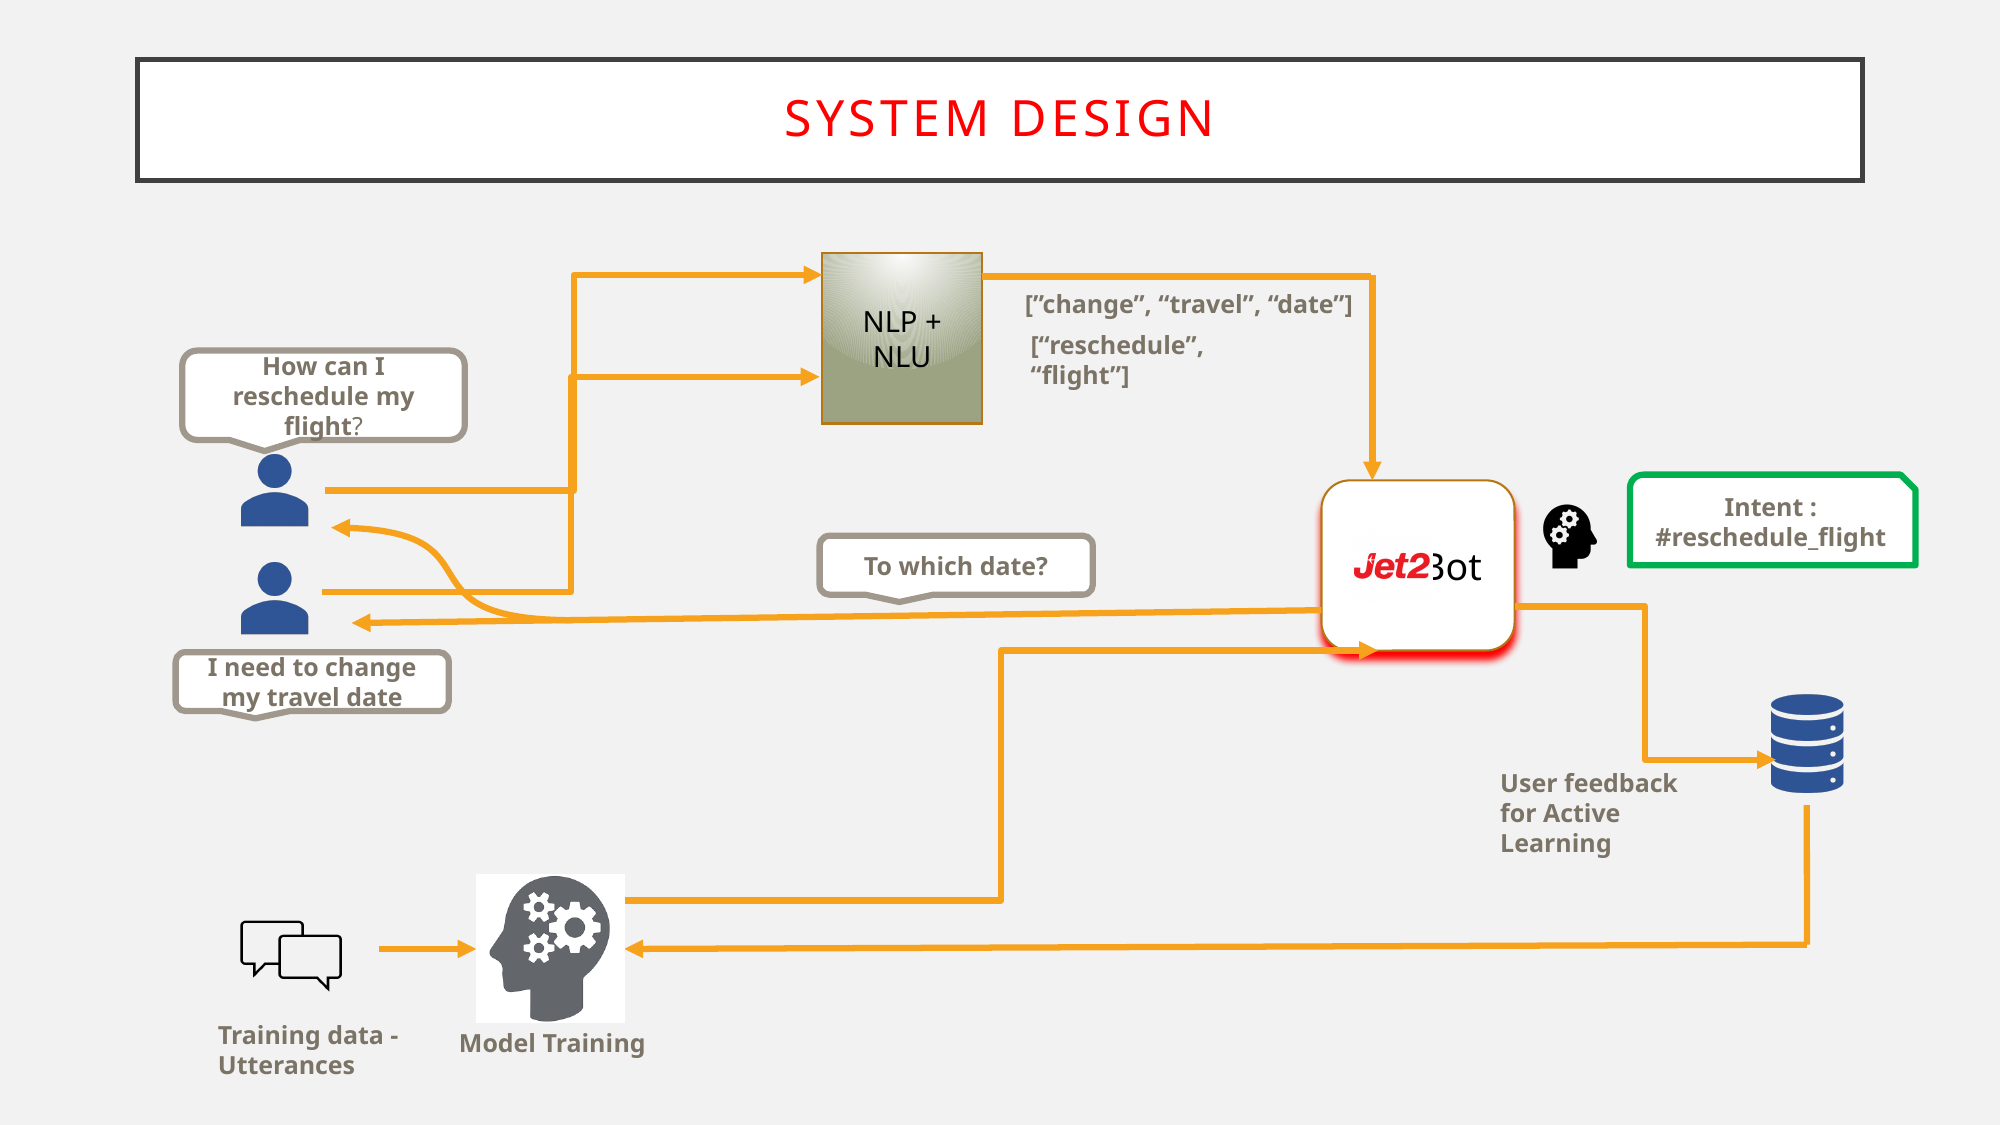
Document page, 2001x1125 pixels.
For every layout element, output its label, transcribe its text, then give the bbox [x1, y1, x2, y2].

picture [476, 874, 625, 1023]
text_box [1514, 606, 1776, 760]
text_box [625, 944, 1807, 949]
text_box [322, 376, 820, 593]
picture [230, 895, 352, 1017]
text_box Training data - Utterances [203, 1012, 422, 1088]
text_box I need to change my travel date [174, 651, 450, 720]
text_box NLP + NLU [821, 252, 983, 425]
text_box [“reschedule”, “flight”] [1015, 326, 1322, 397]
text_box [351, 610, 1322, 624]
title SYSTEM DESIGN [135, 57, 1865, 183]
text_box To which date? [820, 534, 1094, 604]
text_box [331, 527, 574, 621]
text_box Model Training [444, 1019, 661, 1065]
picture [1350, 527, 1433, 606]
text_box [624, 650, 1378, 901]
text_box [325, 274, 823, 491]
text_box How can I reschedule my flight? [181, 349, 325, 441]
picture [1532, 500, 1608, 576]
picture [1745, 681, 1869, 806]
text_box User feedback for Active Learning [1485, 759, 1732, 865]
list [224, 439, 322, 541]
text_box Bot [1320, 479, 1516, 652]
text_box Intent : #reschedule_flight [1628, 473, 1917, 567]
picture [224, 547, 326, 649]
text_box [”change”, “travel”, “date”] [1010, 281, 1369, 326]
